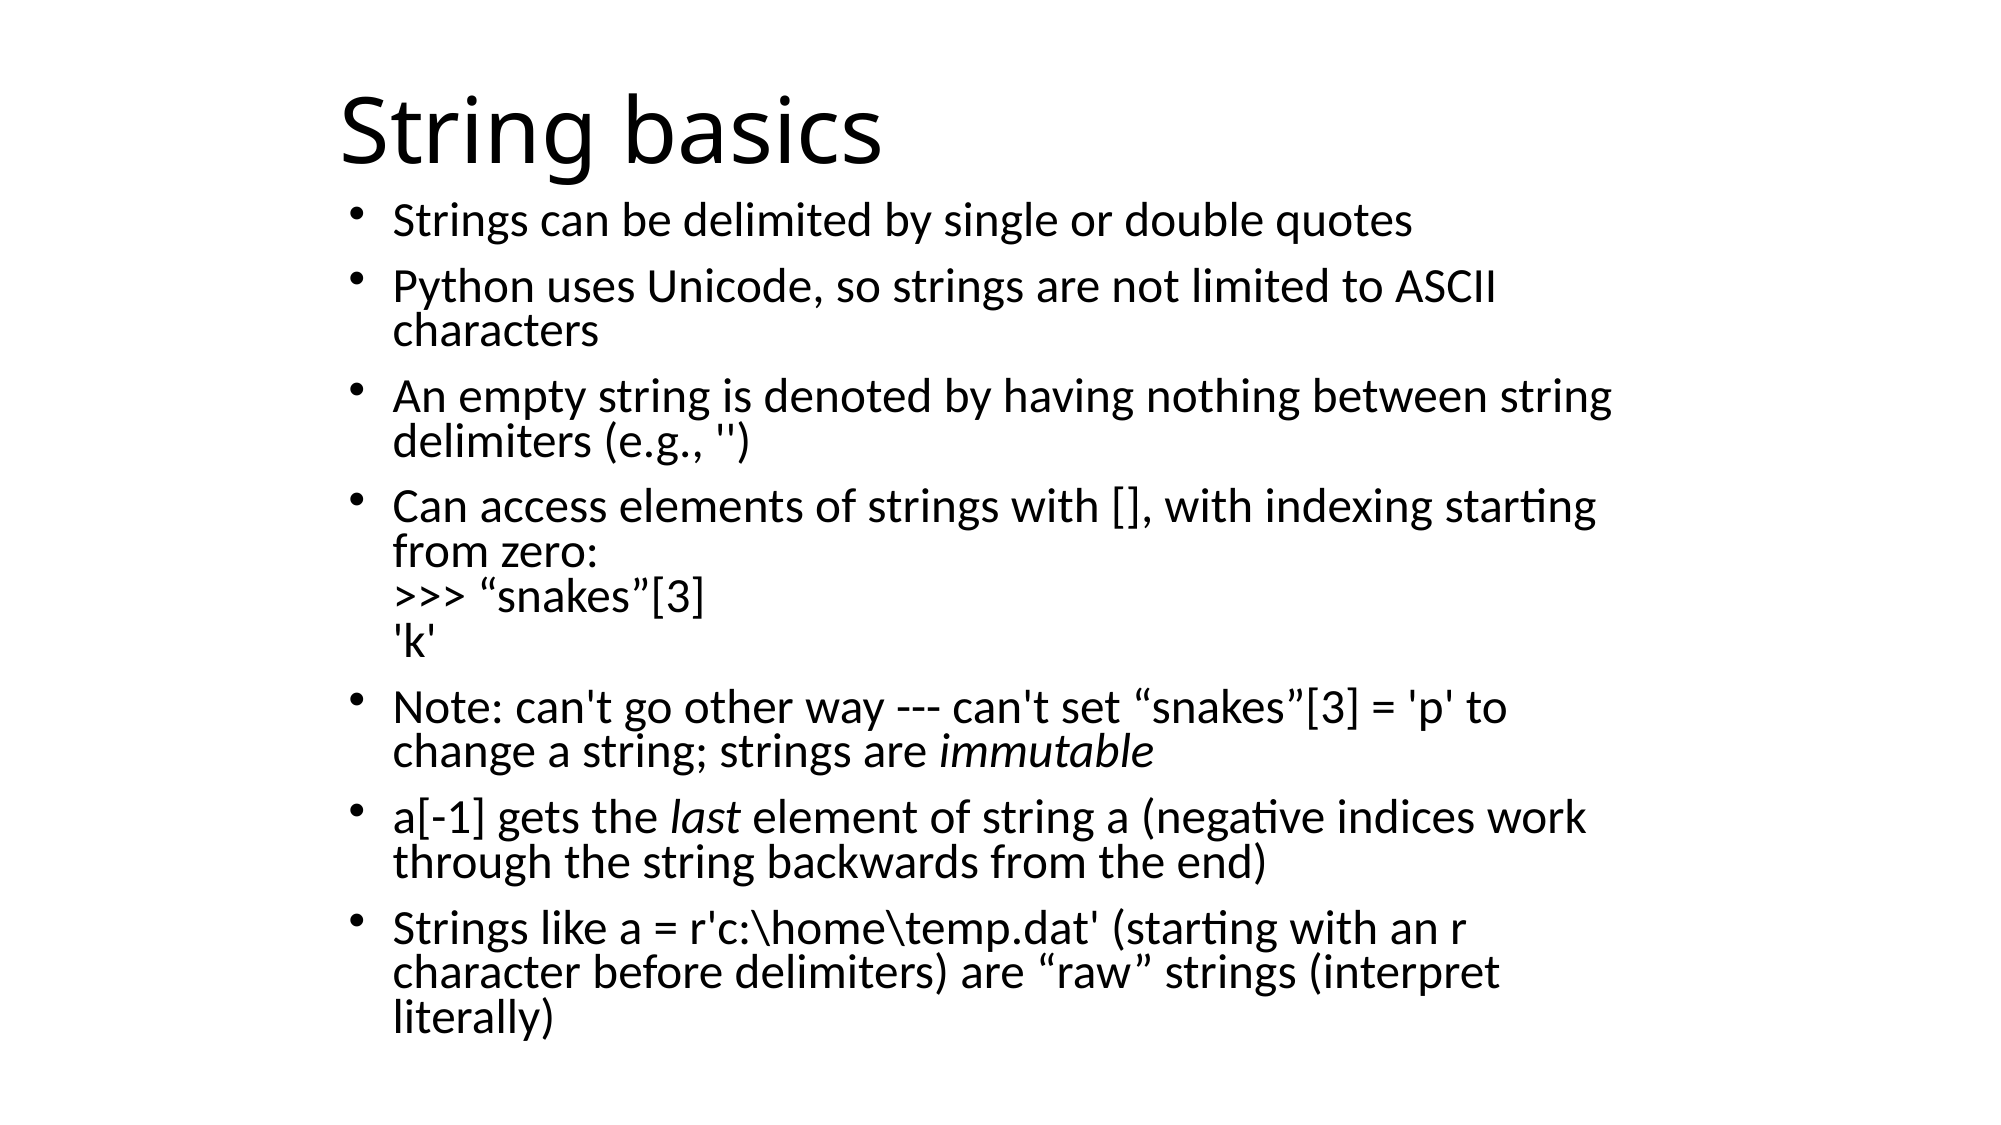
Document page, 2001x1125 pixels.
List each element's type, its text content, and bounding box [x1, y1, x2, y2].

title String basics [324, 51, 1674, 226]
list Strings can be delimited by single or double quotes Python uses Unicode, so strings are not limited to ASCII characters An empty string is denoted by having nothing between string delimiters (e.g., '')‏ Can access elements of strings with [], with indexing starting from zero: >>> “snakes”[3] 'k' Note: can't go other way --- can't set “snakes”[3] = 'p' to change a string; strings are immutable a[-1] gets the last element of string a (negative indices work through the string backwards from the end)‏ Strings like a = r'c:\home\temp.dat' (starting with an r character before delimiters) are “raw” strings (interpret literally)‏ [317, 192, 1668, 1072]
